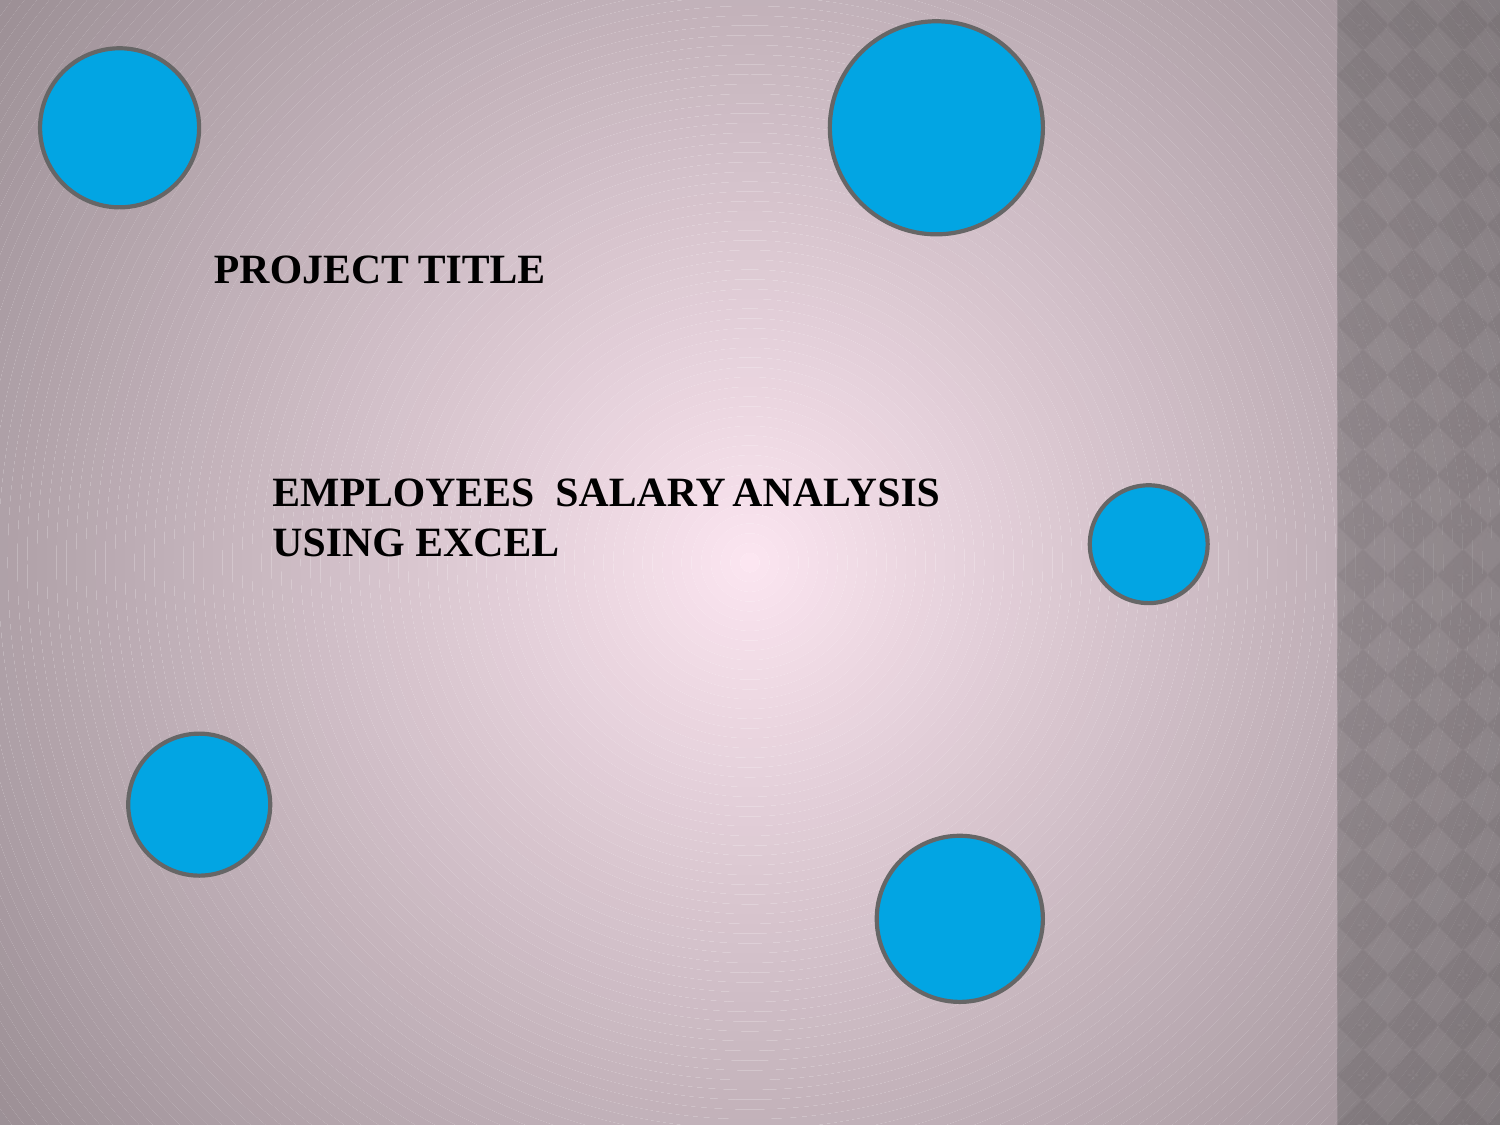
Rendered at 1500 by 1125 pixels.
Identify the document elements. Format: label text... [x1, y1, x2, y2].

text_box [829, 21, 1043, 235]
text_box [876, 835, 1043, 1002]
text_box PROJECT TITLE [199, 234, 1043, 300]
text_box [128, 733, 271, 876]
text_box EMPLOYEES SALARY ANALYSIS USING EXCEL [257, 456, 1090, 572]
text_box [40, 48, 200, 208]
text_box [1089, 485, 1208, 604]
